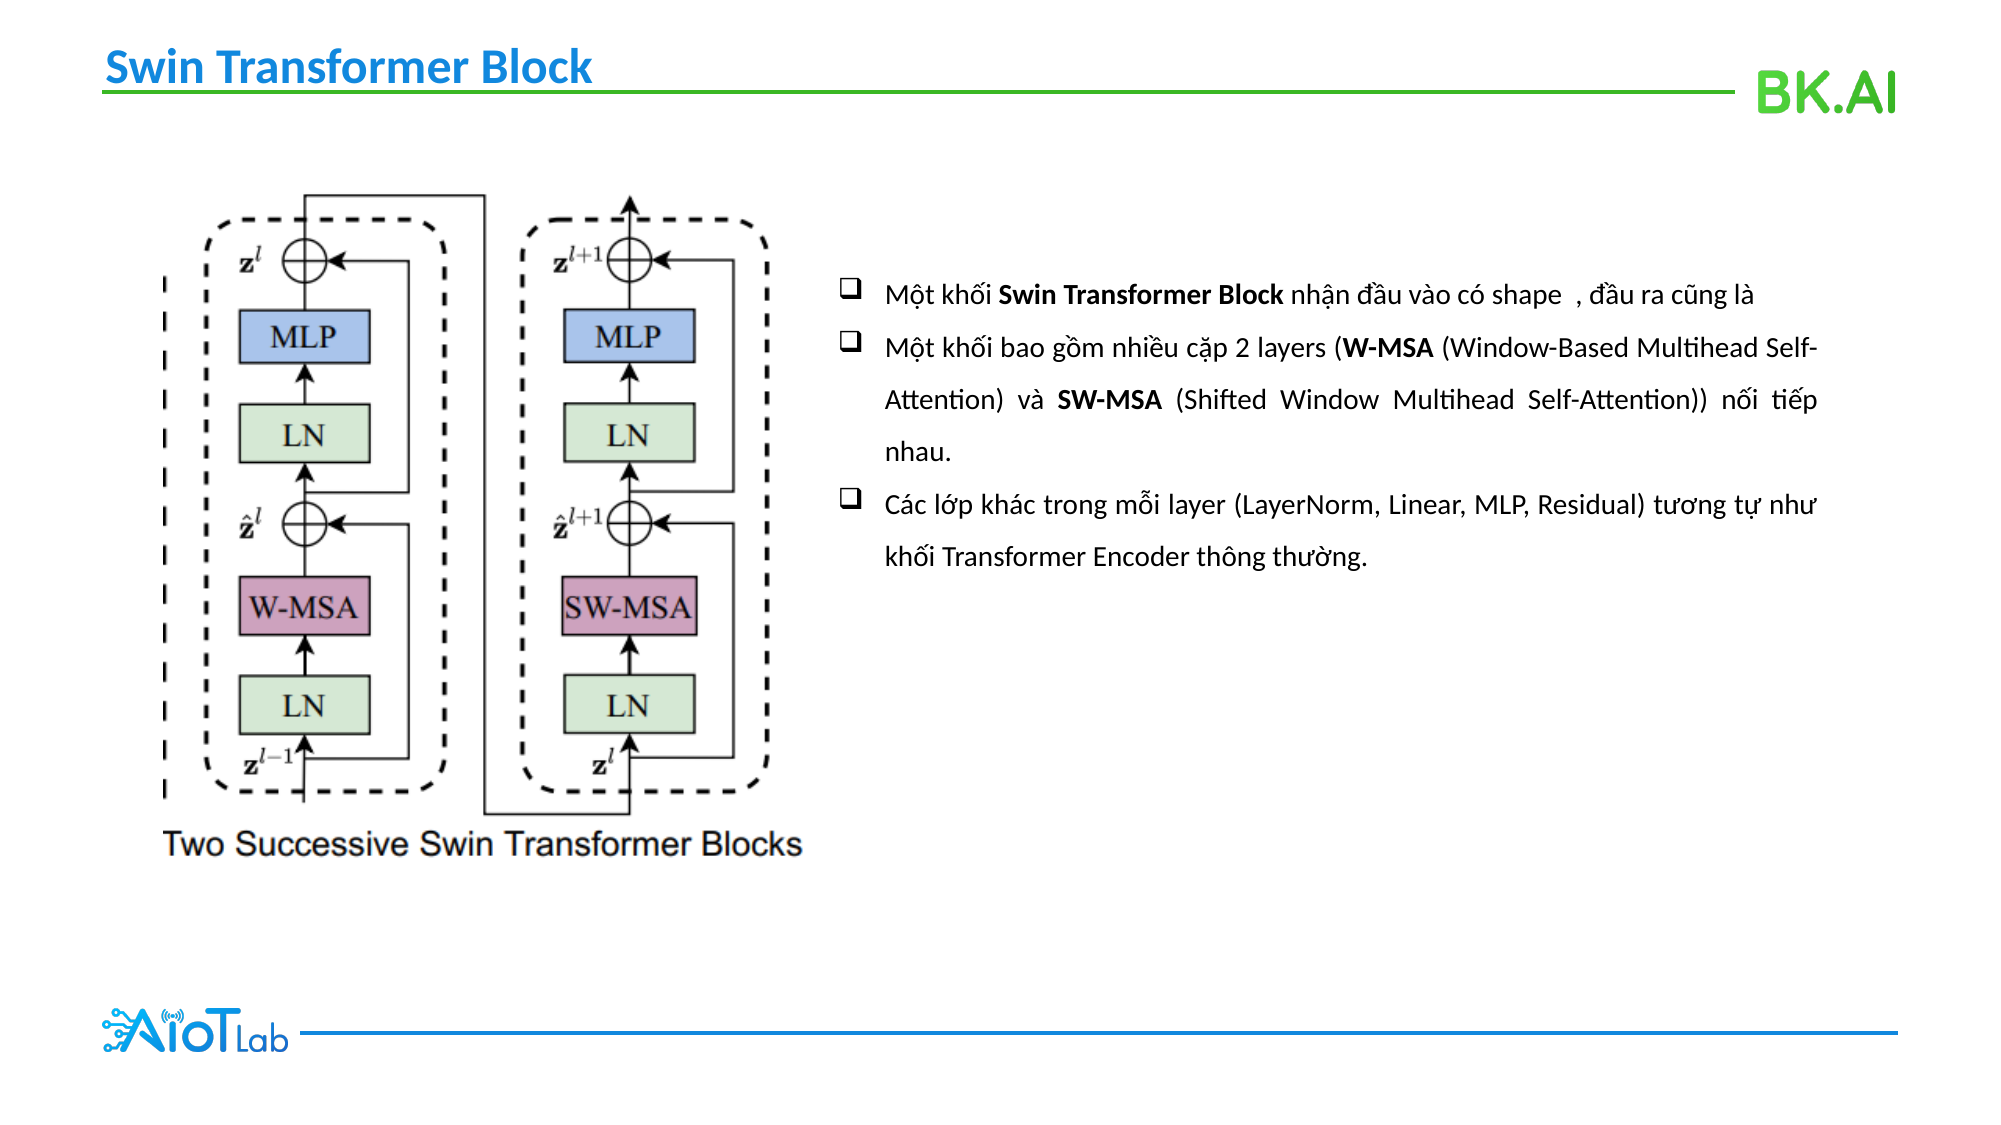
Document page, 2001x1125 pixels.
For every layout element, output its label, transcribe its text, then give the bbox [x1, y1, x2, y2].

list Swin Transformer Block [90, 9, 1742, 125]
picture [102, 1026, 129, 1052]
picture [119, 1008, 140, 1019]
picture [163, 154, 823, 882]
picture [102, 1008, 132, 1026]
picture [1750, 64, 1898, 120]
picture [127, 1008, 288, 1052]
